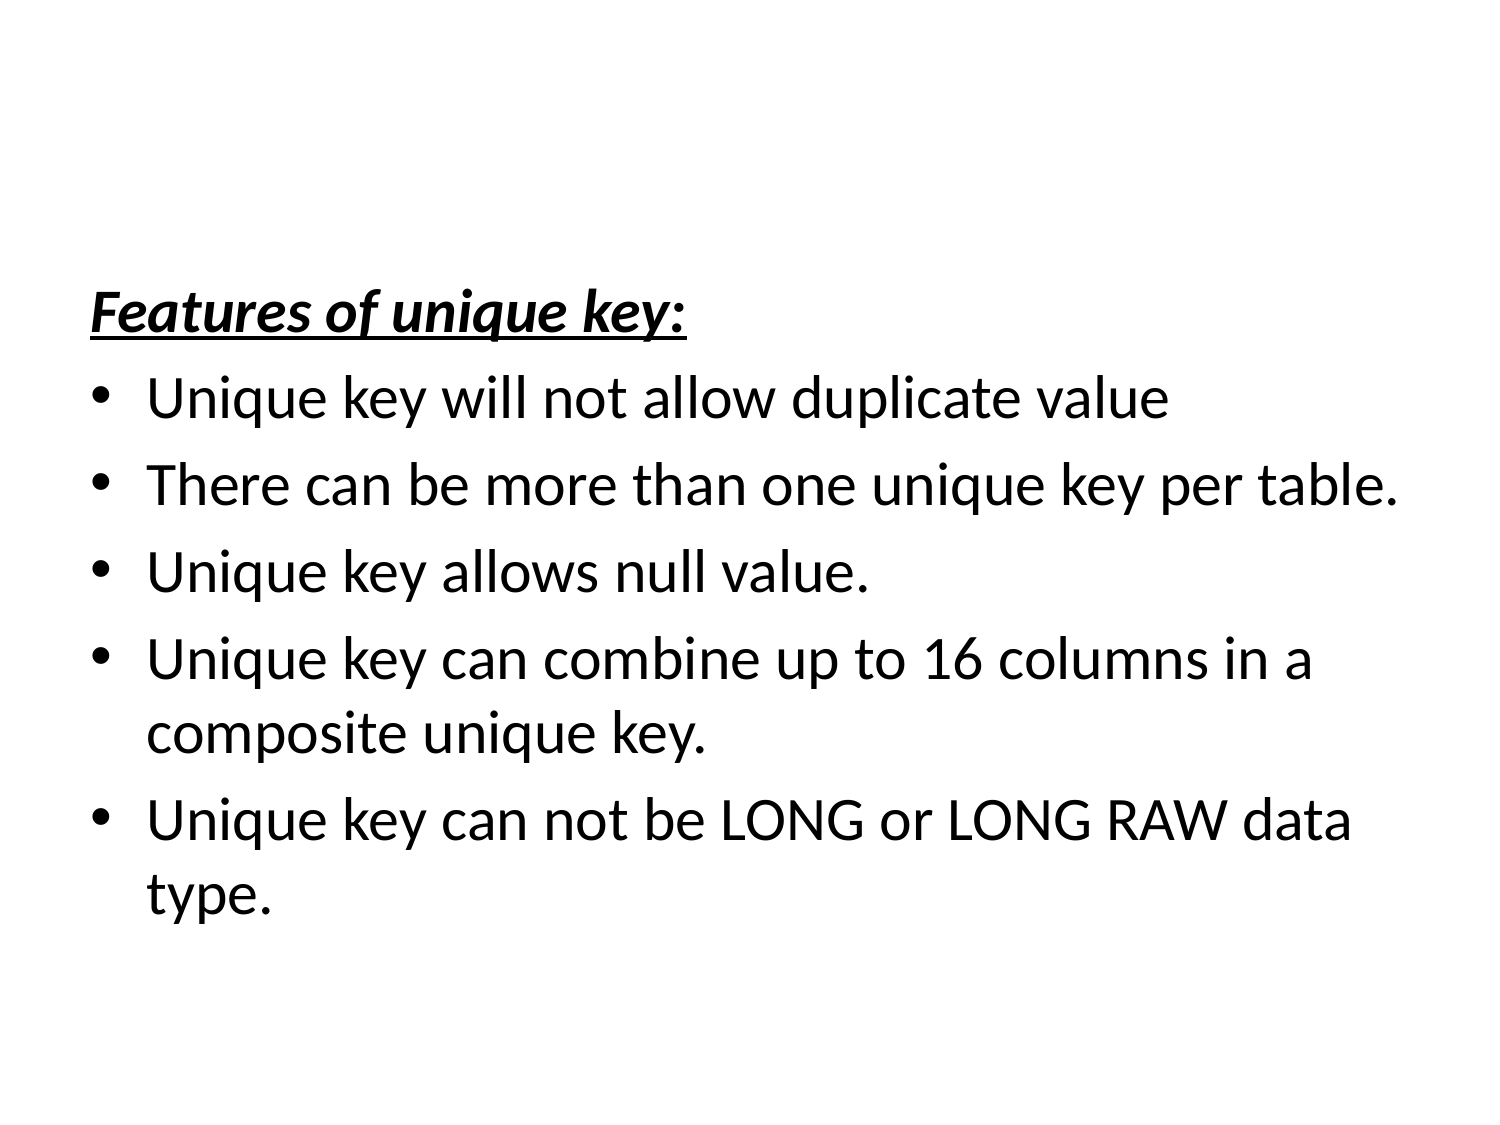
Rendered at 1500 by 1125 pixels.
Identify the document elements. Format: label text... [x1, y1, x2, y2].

list Features of unique key: Unique key will not allow duplicate value There can be more than one unique key per table. Unique key allows null value. Unique key can combine up to 16 columns in a composite unique key. Unique key can not be LONG or LONG RAW data type. [75, 262, 1425, 1005]
